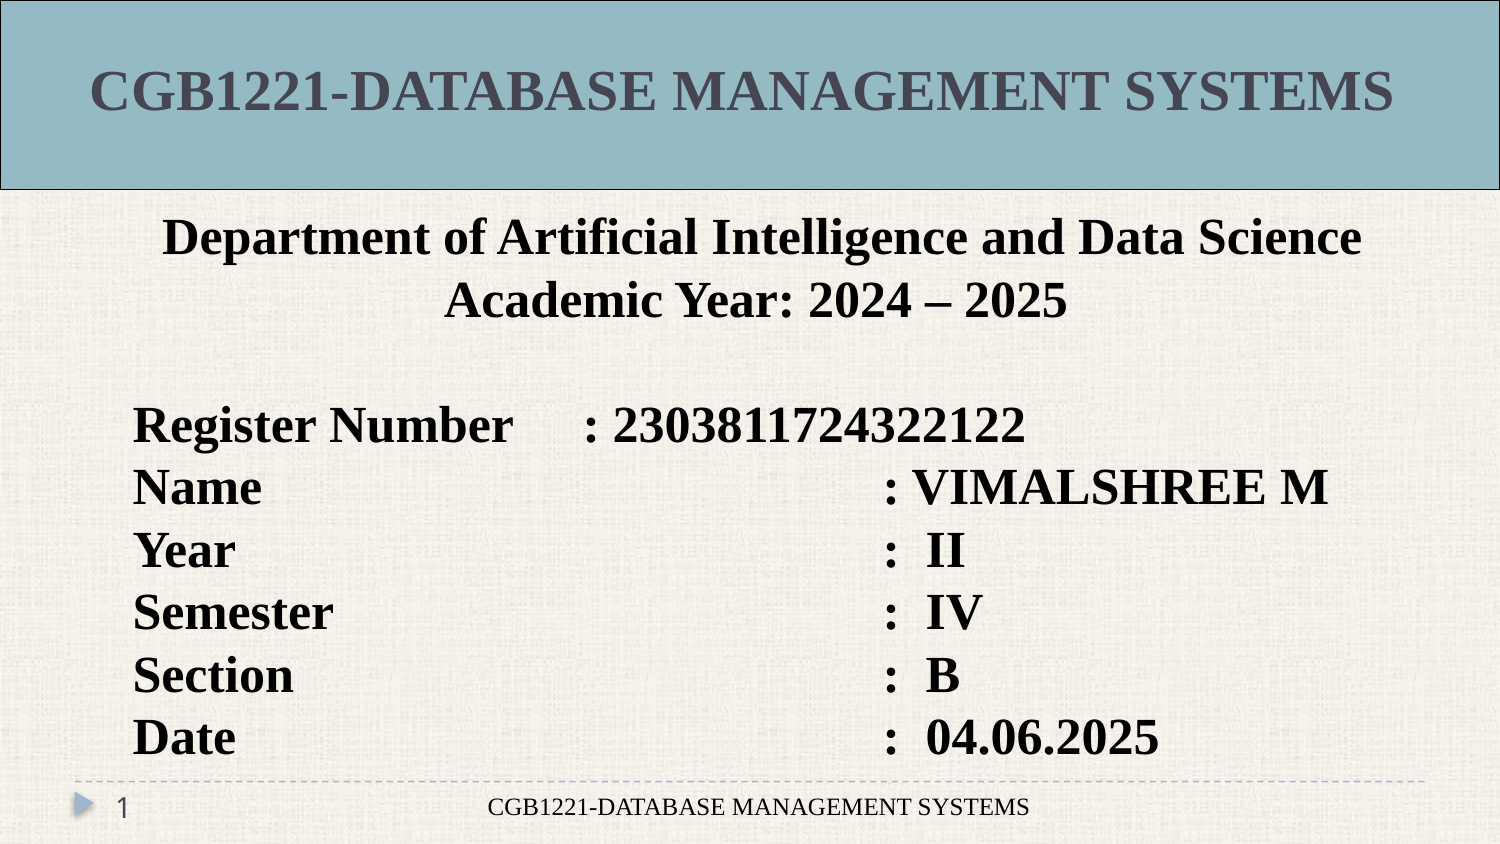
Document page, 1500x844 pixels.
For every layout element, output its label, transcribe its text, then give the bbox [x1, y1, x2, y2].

text_box Department of Artificial Intelligence and Data Science Academic Year: 2024 – 2025 Register Number : 2303811724322122 Name : VIMALSHREE M Year : II Semester : IV Section : B Date : 04.06.2025 [124, 189, 1400, 765]
footer CGB1221-DATABASE MANAGEMENT SYSTEMS [431, 783, 1094, 844]
title CGB1221-DATABASE MANAGEMENT SYSTEMS [0, 0, 1500, 190]
slide_number 1 [100, 782, 426, 827]
